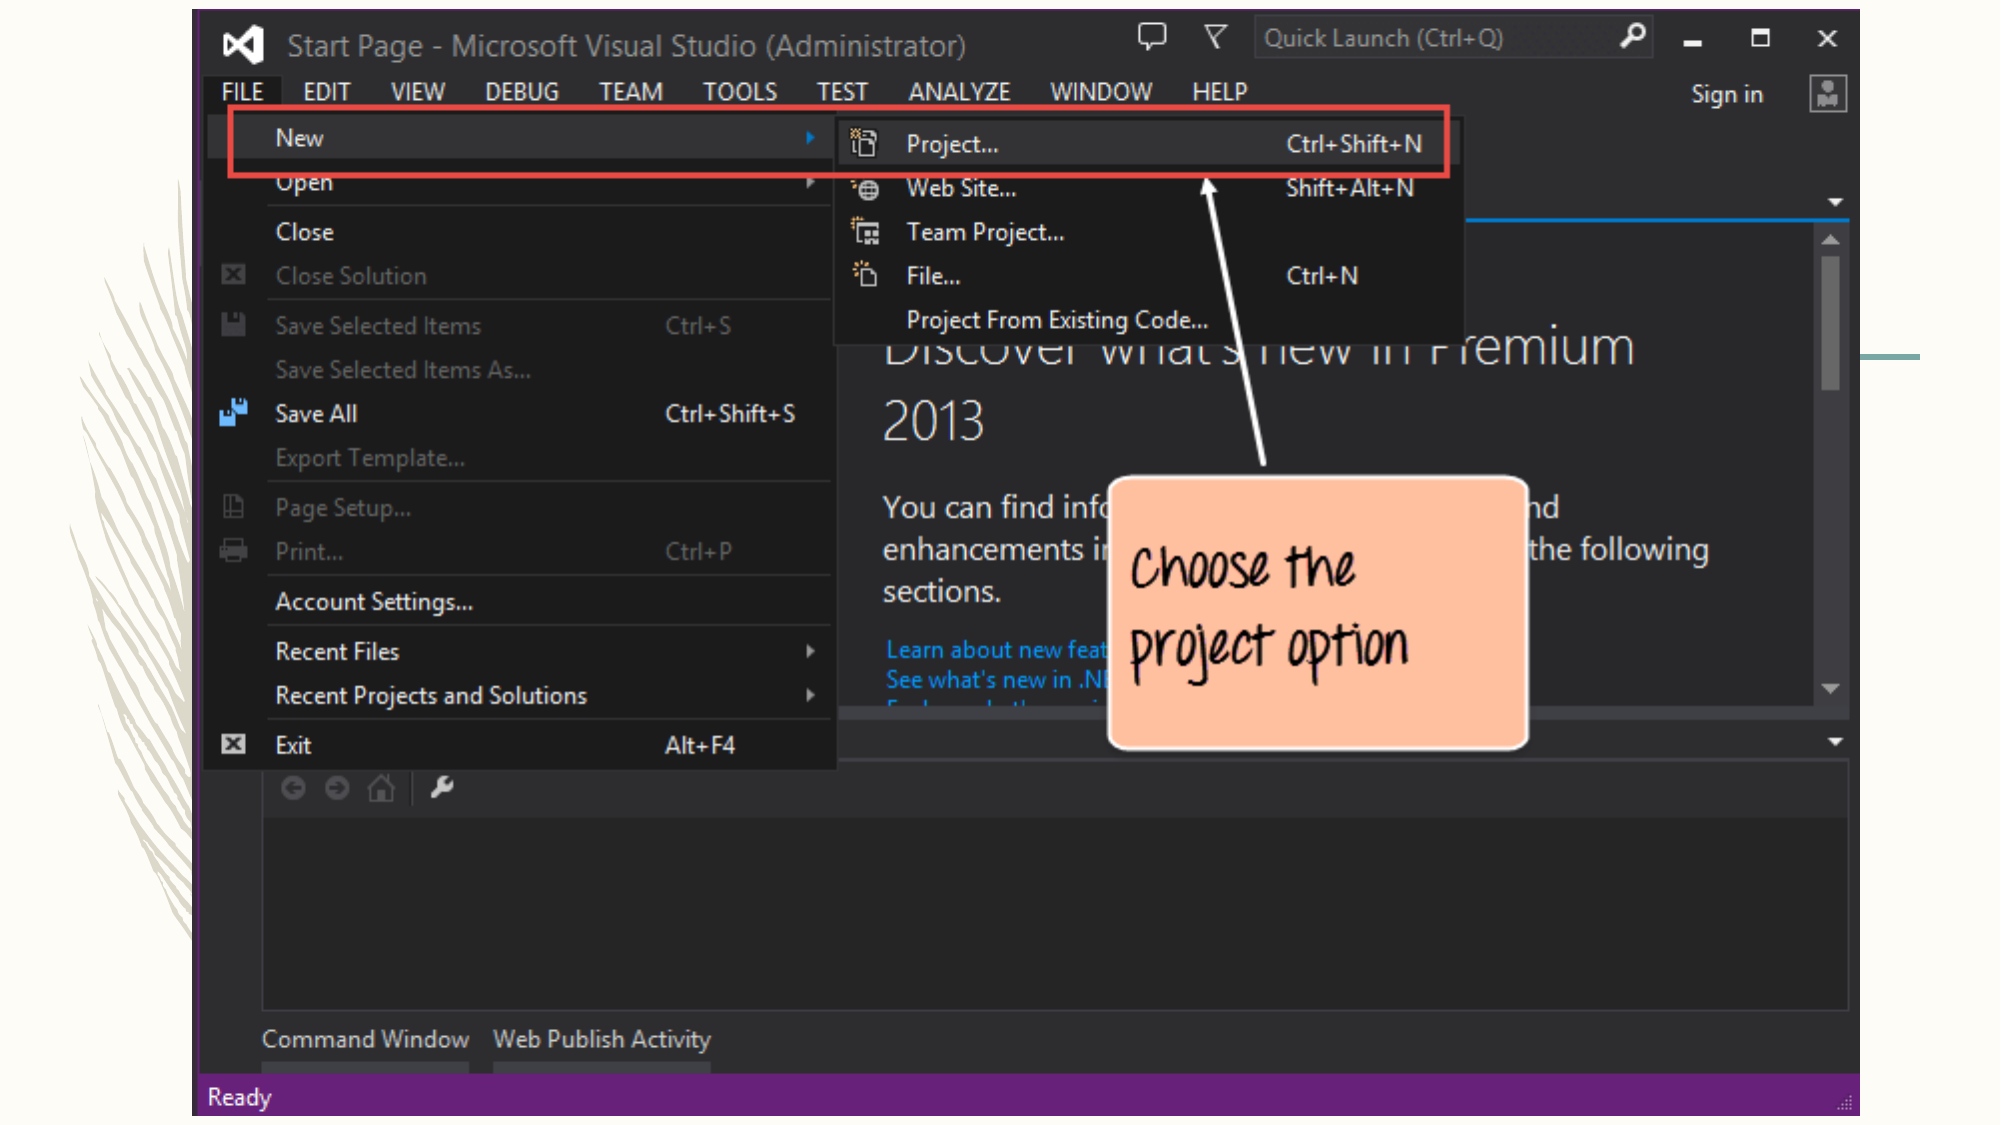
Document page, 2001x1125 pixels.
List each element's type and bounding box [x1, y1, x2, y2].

list [191, 9, 1860, 1116]
